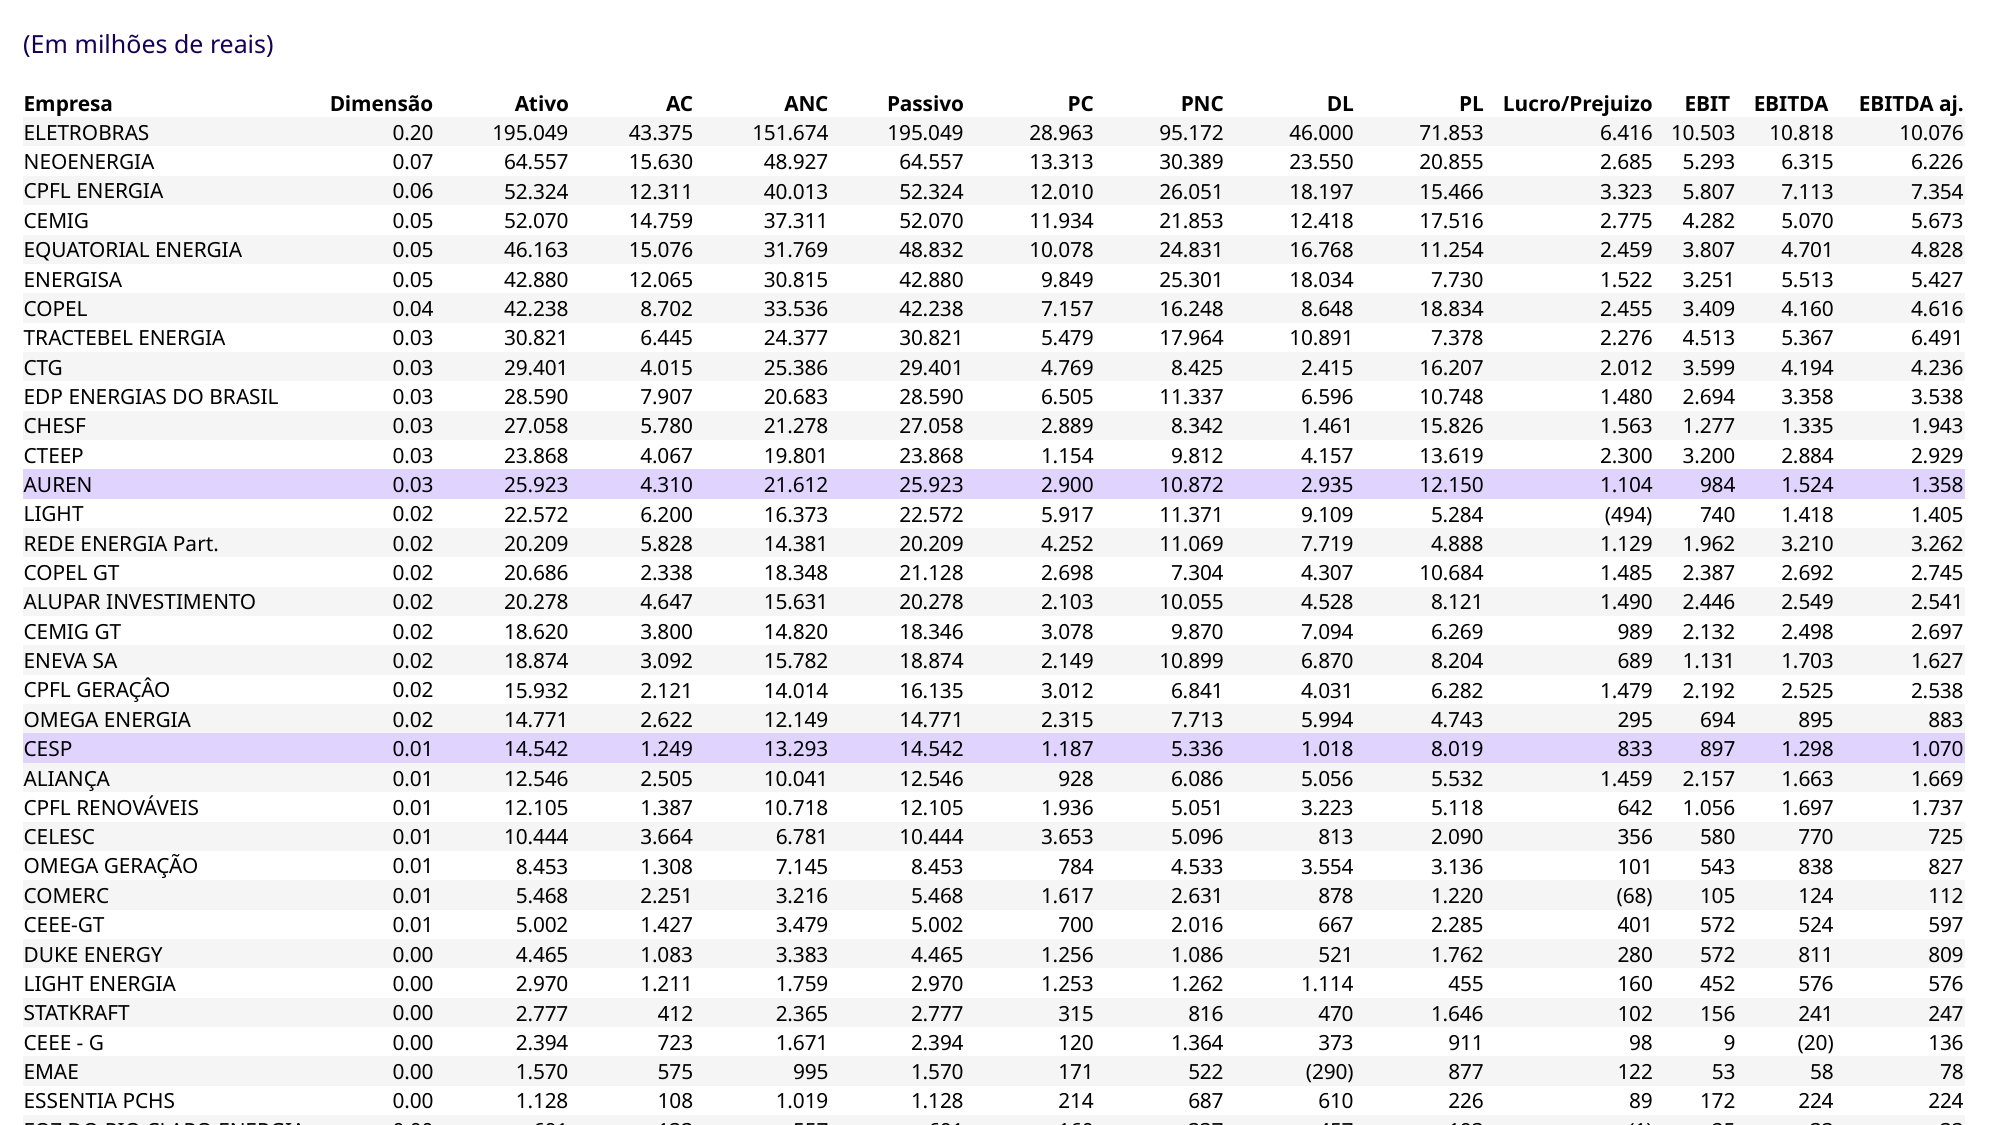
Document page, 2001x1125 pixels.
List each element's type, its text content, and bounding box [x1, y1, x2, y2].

table_cell 557 [694, 1115, 829, 1125]
table_cell 1.459 [1484, 763, 1654, 792]
table_cell 1.211 [569, 968, 694, 998]
table_cell 52.070 [434, 205, 569, 235]
table_cell 11.934 [965, 205, 1095, 235]
table_cell 2.192 [1654, 675, 1736, 704]
table_cell 2.459 [1484, 235, 1654, 264]
table_cell 2.549 [1736, 587, 1835, 616]
table_cell 105 [1654, 880, 1736, 910]
table_cell 2.889 [965, 411, 1095, 440]
table_cell 723 [569, 1027, 694, 1056]
table_header EBITDA [1736, 88, 1835, 117]
table_cell 2.251 [569, 880, 694, 910]
table_header PNC [1095, 88, 1225, 117]
table_cell 0.05 [320, 264, 434, 293]
table_cell 160 [1484, 968, 1654, 998]
table_cell 0.07 [320, 146, 434, 176]
table_cell 838 [1736, 851, 1835, 880]
table_cell 226 [1354, 1086, 1484, 1115]
table_cell 124 [1736, 880, 1835, 910]
table_cell 8.702 [569, 293, 694, 323]
table_cell 0.02 [320, 499, 434, 528]
table_cell 15.630 [569, 146, 694, 176]
table_cell ALIANÇA [23, 763, 320, 792]
table_cell 1.936 [965, 792, 1095, 822]
table_cell 2.685 [1484, 146, 1654, 176]
table_cell 10.503 [1654, 117, 1736, 146]
table_cell 13.313 [965, 146, 1095, 176]
table_cell 15.782 [694, 645, 829, 675]
table_header Dimensão [320, 88, 434, 117]
table_cell 18.874 [434, 645, 569, 675]
table_cell 14.014 [694, 675, 829, 704]
table_cell 78 [1835, 1056, 1965, 1086]
table_cell 64.557 [829, 146, 965, 176]
table_cell 2.415 [1225, 352, 1354, 381]
table_cell 12.105 [434, 792, 569, 822]
table_cell 89 [1484, 1086, 1654, 1115]
table_cell 20.278 [434, 587, 569, 616]
table_cell 4.160 [1736, 293, 1835, 323]
table_cell 2.525 [1736, 675, 1835, 704]
table_cell 3.538 [1835, 381, 1965, 411]
table_cell 522 [1095, 1056, 1225, 1086]
table_cell 3.223 [1225, 792, 1354, 822]
table_cell 30.815 [694, 264, 829, 293]
table_cell 25.386 [694, 352, 829, 381]
table_cell CTEEP [23, 440, 320, 469]
table_cell 12.010 [965, 176, 1095, 205]
table_cell 29.401 [829, 352, 965, 381]
table_cell 122 [1484, 1056, 1654, 1086]
table_cell 21.612 [694, 469, 829, 499]
table_cell 9.109 [1225, 499, 1354, 528]
table_cell 1.220 [1354, 880, 1484, 910]
table_cell 356 [1484, 822, 1654, 851]
table_cell 5.002 [434, 910, 569, 939]
table_cell 8.121 [1354, 587, 1484, 616]
table_cell 172 [1654, 1086, 1736, 1115]
table_header PL [1354, 88, 1484, 117]
table_cell 2.394 [829, 1027, 965, 1056]
table_cell 11.337 [1095, 381, 1225, 411]
table_cell 6.086 [1095, 763, 1225, 792]
table_cell 470 [1225, 998, 1354, 1027]
table_cell 689 [1484, 645, 1654, 675]
table_cell 2.622 [569, 704, 694, 733]
table_cell 101 [1484, 851, 1654, 880]
table_cell 1.663 [1736, 763, 1835, 792]
table_cell ENERGISA [23, 264, 320, 293]
table_cell 2.775 [1484, 205, 1654, 235]
table_cell 2.338 [569, 557, 694, 587]
table_cell 0.20 [320, 117, 434, 146]
table_cell 43.375 [569, 117, 694, 146]
table_cell 4.533 [1095, 851, 1225, 880]
table_cell 14.542 [434, 733, 569, 763]
table_cell 6.269 [1354, 616, 1484, 645]
table_cell 1.129 [1484, 528, 1654, 557]
table_cell 4.647 [569, 587, 694, 616]
table_cell 4.743 [1354, 704, 1484, 733]
table_cell 1.056 [1654, 792, 1736, 822]
table_cell 3.210 [1736, 528, 1835, 557]
table_header EBITDA aj. [1835, 88, 1965, 117]
table_cell 30.821 [829, 323, 965, 352]
table_cell 1.154 [965, 440, 1095, 469]
table_cell 26.051 [1095, 176, 1225, 205]
table_cell 21.278 [694, 411, 829, 440]
table_cell 1.256 [965, 939, 1095, 968]
table_cell 10.041 [694, 763, 829, 792]
table_cell 10.899 [1095, 645, 1225, 675]
table_cell 18.620 [434, 616, 569, 645]
table_cell 27.058 [434, 411, 569, 440]
table_cell 1.480 [1484, 381, 1654, 411]
table_cell 1.387 [569, 792, 694, 822]
table_cell CPFL RENOVÁVEIS [23, 792, 320, 822]
table_cell 1.943 [1835, 411, 1965, 440]
table_cell 5.070 [1736, 205, 1835, 235]
table_cell 14.771 [829, 704, 965, 733]
table_header AC [569, 88, 694, 117]
table_cell 1.070 [1835, 733, 1965, 763]
table_cell 1.759 [694, 968, 829, 998]
table_cell 1.131 [1654, 645, 1736, 675]
table_cell AUREN [23, 469, 320, 499]
table_cell REDE ENERGIA Part. [23, 528, 320, 557]
table_cell 6.781 [694, 822, 829, 851]
table_cell 4.157 [1225, 440, 1354, 469]
table_cell 0.00 [320, 968, 434, 998]
table_cell 524 [1736, 910, 1835, 939]
table_cell 12.150 [1354, 469, 1484, 499]
table_cell 6.445 [569, 323, 694, 352]
table_cell 10.684 [1354, 557, 1484, 587]
table_cell 0.06 [320, 176, 434, 205]
table_cell 816 [1095, 998, 1225, 1027]
table_cell 2.777 [829, 998, 965, 1027]
table_cell 784 [965, 851, 1095, 880]
table_cell 1.128 [829, 1086, 965, 1115]
table_cell 1.019 [694, 1086, 829, 1115]
table_cell 4.067 [569, 440, 694, 469]
table_cell 12.546 [829, 763, 965, 792]
table_cell 2.538 [1835, 675, 1965, 704]
table_cell 1.669 [1835, 763, 1965, 792]
table_cell 2.365 [694, 998, 829, 1027]
table_cell 2.012 [1484, 352, 1654, 381]
table_cell 2.016 [1095, 910, 1225, 939]
table_cell 214 [965, 1086, 1095, 1115]
table_cell 20.683 [694, 381, 829, 411]
table_cell 2.694 [1654, 381, 1736, 411]
table_cell 120 [965, 1027, 1095, 1056]
table_cell 5.780 [569, 411, 694, 440]
table_cell CPFL ENERGIA [23, 176, 320, 205]
table_cell FOZ DO RIO CLARO ENERGIA [23, 1115, 320, 1125]
table_cell 151.674 [694, 117, 829, 146]
table_cell 10.055 [1095, 587, 1225, 616]
table_cell 10.078 [965, 235, 1095, 264]
table_cell 8.453 [829, 851, 965, 880]
table_cell 3.599 [1654, 352, 1736, 381]
table_cell 52.324 [829, 176, 965, 205]
table_cell 2.935 [1225, 469, 1354, 499]
table_cell 15.631 [694, 587, 829, 616]
table_cell 877 [1354, 1056, 1484, 1086]
table_cell 28.963 [965, 117, 1095, 146]
table_cell 2.900 [965, 469, 1095, 499]
table_cell 1.253 [965, 968, 1095, 998]
table_cell 9 [1654, 1027, 1736, 1056]
table_cell 5.427 [1835, 264, 1965, 293]
table_cell 6.282 [1354, 675, 1484, 704]
table_cell 1.114 [1225, 968, 1354, 998]
table_cell 6.226 [1835, 146, 1965, 176]
table_cell 1.570 [434, 1056, 569, 1086]
table_cell 4.282 [1654, 205, 1736, 235]
table_cell 46.000 [1225, 117, 1354, 146]
table_cell 18.034 [1225, 264, 1354, 293]
table_cell 18.346 [829, 616, 965, 645]
table_cell 1.418 [1736, 499, 1835, 528]
table_cell 10.748 [1354, 381, 1484, 411]
table_cell 1.427 [569, 910, 694, 939]
table_cell 0.02 [320, 645, 434, 675]
table_cell 25 [1654, 1115, 1736, 1125]
table_cell 5.056 [1225, 763, 1354, 792]
table_cell 1.405 [1835, 499, 1965, 528]
table_cell 171 [965, 1056, 1095, 1086]
table_cell 15.826 [1354, 411, 1484, 440]
table_cell 6.315 [1736, 146, 1835, 176]
table_cell 42.238 [434, 293, 569, 323]
table_cell 13.293 [694, 733, 829, 763]
table_cell 30.389 [1095, 146, 1225, 176]
table_cell TRACTEBEL ENERGIA [23, 323, 320, 352]
table_cell 280 [1484, 939, 1654, 968]
table_cell 1.524 [1736, 469, 1835, 499]
table_cell 2.132 [1654, 616, 1736, 645]
table_cell 575 [569, 1056, 694, 1086]
table_cell 7.730 [1354, 264, 1484, 293]
table_cell 1.262 [1095, 968, 1225, 998]
table_cell 9.812 [1095, 440, 1225, 469]
table_cell 10.444 [829, 822, 965, 851]
table_cell 241 [1736, 998, 1835, 1027]
table_cell 29.401 [434, 352, 569, 381]
table_cell 1.187 [965, 733, 1095, 763]
table_cell 2.121 [569, 675, 694, 704]
table_cell 4.828 [1835, 235, 1965, 264]
table_header Lucro/Prejuizo [1484, 88, 1654, 117]
table_cell 23.550 [1225, 146, 1354, 176]
table_cell 64.557 [434, 146, 569, 176]
table_cell 1.308 [569, 851, 694, 880]
table_cell CEEE-GT [23, 910, 320, 939]
table_cell (1) [1484, 1115, 1654, 1125]
table_cell 10.818 [1736, 117, 1835, 146]
table_cell 247 [1835, 998, 1965, 1027]
table_cell 10.718 [694, 792, 829, 822]
table_cell 691 [434, 1115, 569, 1125]
table_cell 0.00 [320, 1086, 434, 1115]
table_cell 7.113 [1736, 176, 1835, 205]
table_cell 0.03 [320, 352, 434, 381]
table_cell 5.468 [434, 880, 569, 910]
table_cell 3.200 [1654, 440, 1736, 469]
table_cell 5.994 [1225, 704, 1354, 733]
table_cell 40.013 [694, 176, 829, 205]
table_cell 133 [569, 1115, 694, 1125]
table_cell 15.076 [569, 235, 694, 264]
table_cell 24.377 [694, 323, 829, 352]
table_cell LIGHT ENERGIA [23, 968, 320, 998]
table_cell 3.653 [965, 822, 1095, 851]
table_cell 2.157 [1654, 763, 1736, 792]
table_cell 25.301 [1095, 264, 1225, 293]
table_cell 5.002 [829, 910, 965, 939]
table_cell 17.516 [1354, 205, 1484, 235]
table_cell EMAE [23, 1056, 320, 1086]
table_cell 2.090 [1354, 822, 1484, 851]
table_cell 10.891 [1225, 323, 1354, 352]
table_cell 2.394 [434, 1027, 569, 1056]
table_cell 1.671 [694, 1027, 829, 1056]
table_cell 2.777 [434, 998, 569, 1027]
table_cell 2.541 [1835, 587, 1965, 616]
table_cell 14.820 [694, 616, 829, 645]
table_cell 597 [1835, 910, 1965, 939]
table_cell 6.596 [1225, 381, 1354, 411]
table_cell 6.505 [965, 381, 1095, 411]
table_cell 0.00 [320, 1115, 434, 1125]
table_cell 24.831 [1095, 235, 1225, 264]
table_cell EDP ENERGIAS DO BRASIL [23, 381, 320, 411]
table_cell 1.358 [1835, 469, 1965, 499]
table_cell 1.086 [1095, 939, 1225, 968]
table_cell 811 [1736, 939, 1835, 968]
table_cell 11.069 [1095, 528, 1225, 557]
table_cell 5.513 [1736, 264, 1835, 293]
table_cell CEMIG GT [23, 616, 320, 645]
table_cell 7.378 [1354, 323, 1484, 352]
table_cell 22.572 [434, 499, 569, 528]
table_cell 0.01 [320, 822, 434, 851]
table_cell 12.105 [829, 792, 965, 822]
table_cell CELESC [23, 822, 320, 851]
table_cell 9.849 [965, 264, 1095, 293]
table_cell 2.970 [434, 968, 569, 998]
table_cell 1.737 [1835, 792, 1965, 822]
table_cell 0.02 [320, 557, 434, 587]
table_cell 14.381 [694, 528, 829, 557]
table_cell (290) [1225, 1056, 1354, 1086]
table_cell 20.209 [829, 528, 965, 557]
table_cell 1.104 [1484, 469, 1654, 499]
table_cell 1.570 [829, 1056, 965, 1086]
table_cell 0.00 [320, 1056, 434, 1086]
table_cell 52.324 [434, 176, 569, 205]
table_cell 0.01 [320, 880, 434, 910]
table_cell 18.197 [1225, 176, 1354, 205]
table_cell 521 [1225, 939, 1354, 968]
table_cell 17.964 [1095, 323, 1225, 352]
table_cell 10.444 [434, 822, 569, 851]
table_cell 2.505 [569, 763, 694, 792]
table_cell STATKRAFT [23, 998, 320, 1027]
table_cell 4.307 [1225, 557, 1354, 587]
table_cell 5.118 [1354, 792, 1484, 822]
table_cell 1.490 [1484, 587, 1654, 616]
table_cell 108 [569, 1086, 694, 1115]
table_cell 3.262 [1835, 528, 1965, 557]
table_cell 2.315 [965, 704, 1095, 733]
table_cell 1.627 [1835, 645, 1965, 675]
table_cell 12.418 [1225, 205, 1354, 235]
table_header Passivo [829, 88, 965, 117]
list (Em milhões de reais) [23, 13, 449, 77]
table_cell 224 [1835, 1086, 1965, 1115]
table_cell 0.00 [320, 939, 434, 968]
table_cell 31.769 [694, 235, 829, 264]
table_cell EQUATORIAL ENERGIA [23, 235, 320, 264]
table_cell 4.031 [1225, 675, 1354, 704]
table_cell 5.096 [1095, 822, 1225, 851]
table_header DL [1225, 88, 1354, 117]
table_cell 6.870 [1225, 645, 1354, 675]
table_cell 3.409 [1654, 293, 1736, 323]
table_cell 8.019 [1354, 733, 1484, 763]
table_cell 0.01 [320, 733, 434, 763]
table_cell 3.807 [1654, 235, 1736, 264]
table_cell 878 [1225, 880, 1354, 910]
table_cell 53 [1654, 1056, 1736, 1086]
table_cell 25.923 [434, 469, 569, 499]
table_cell 0.01 [320, 763, 434, 792]
table_cell 3.383 [694, 939, 829, 968]
table_cell 16.135 [829, 675, 965, 704]
table_cell 12.546 [434, 763, 569, 792]
table_cell 827 [1835, 851, 1965, 880]
table_cell 28.590 [434, 381, 569, 411]
table_cell 13.619 [1354, 440, 1484, 469]
table_cell 0.02 [320, 587, 434, 616]
table_cell 8.204 [1354, 645, 1484, 675]
table_cell 2.387 [1654, 557, 1736, 587]
table_cell 15.932 [434, 675, 569, 704]
table_cell 572 [1654, 910, 1736, 939]
table_cell 0.03 [320, 381, 434, 411]
table_cell 0.01 [320, 851, 434, 880]
table_cell 4.528 [1225, 587, 1354, 616]
table_cell 19.801 [694, 440, 829, 469]
table_cell 4.616 [1835, 293, 1965, 323]
table_cell 0.03 [320, 411, 434, 440]
table_cell 452 [1654, 968, 1736, 998]
table_cell 58 [1736, 1056, 1835, 1086]
table_cell 576 [1835, 968, 1965, 998]
table_cell CEMIG [23, 205, 320, 235]
table_cell 337 [1095, 1115, 1225, 1125]
table_cell 1.563 [1484, 411, 1654, 440]
table_cell 0.05 [320, 205, 434, 235]
table_cell 5.532 [1354, 763, 1484, 792]
table_cell 1.617 [965, 880, 1095, 910]
table_cell 21.128 [829, 557, 965, 587]
table_cell 989 [1484, 616, 1654, 645]
table_cell 3.078 [965, 616, 1095, 645]
table_cell CTG [23, 352, 320, 381]
table_cell 3.664 [569, 822, 694, 851]
table_cell 0.00 [320, 1027, 434, 1056]
table_cell 4.888 [1354, 528, 1484, 557]
table_cell 8.453 [434, 851, 569, 880]
table_cell COPEL GT [23, 557, 320, 587]
table_cell ESSENTIA PCHS [23, 1086, 320, 1115]
table_cell 160 [965, 1115, 1095, 1125]
table_cell 5.673 [1835, 205, 1965, 235]
table_cell 48.832 [829, 235, 965, 264]
table_cell 5.917 [965, 499, 1095, 528]
table_cell 12.065 [569, 264, 694, 293]
table_cell 6.491 [1835, 323, 1965, 352]
table_cell 2.697 [1835, 616, 1965, 645]
table_cell 42.880 [434, 264, 569, 293]
table_header Empresa [23, 88, 320, 117]
table_cell 0.02 [320, 704, 434, 733]
table_cell 20.278 [829, 587, 965, 616]
table_cell 5.293 [1654, 146, 1736, 176]
table_cell 25.923 [829, 469, 965, 499]
table_cell 7.304 [1095, 557, 1225, 587]
table_cell 11.371 [1095, 499, 1225, 528]
table_cell ENEVA SA [23, 645, 320, 675]
table_cell 193 [1354, 1115, 1484, 1125]
table_cell 1.298 [1736, 733, 1835, 763]
table_cell 15.466 [1354, 176, 1484, 205]
table_cell 1.479 [1484, 675, 1654, 704]
table_cell 3.251 [1654, 264, 1736, 293]
table_cell ALUPAR INVESTIMENTO [23, 587, 320, 616]
table_cell 2.692 [1736, 557, 1835, 587]
table_cell 3.554 [1225, 851, 1354, 880]
table_cell 4.236 [1835, 352, 1965, 381]
table_cell CESP [23, 733, 320, 763]
table_cell 7.094 [1225, 616, 1354, 645]
table_cell 0.05 [320, 235, 434, 264]
table_cell 195.049 [829, 117, 965, 146]
table_cell 4.465 [434, 939, 569, 968]
table_cell 1.646 [1354, 998, 1484, 1027]
table_cell 156 [1654, 998, 1736, 1027]
table_cell 2.285 [1354, 910, 1484, 939]
table_cell 23.868 [829, 440, 965, 469]
table_cell LIGHT [23, 499, 320, 528]
table_cell 102 [1484, 998, 1654, 1027]
table_cell CEEE - G [23, 1027, 320, 1056]
table_cell 1.364 [1095, 1027, 1225, 1056]
table_cell 2.498 [1736, 616, 1835, 645]
table_cell 33.536 [694, 293, 829, 323]
table_cell 1.703 [1736, 645, 1835, 675]
table_cell 1.485 [1484, 557, 1654, 587]
table_cell 1.083 [569, 939, 694, 968]
table_cell 21.853 [1095, 205, 1225, 235]
table_cell 457 [1225, 1115, 1354, 1125]
table_cell 98 [1484, 1027, 1654, 1056]
table_cell 740 [1654, 499, 1736, 528]
table_cell 5.828 [569, 528, 694, 557]
table_cell 95.172 [1095, 117, 1225, 146]
table_cell 1.962 [1654, 528, 1736, 557]
table_cell 0.00 [320, 998, 434, 1027]
table_cell 3.136 [1354, 851, 1484, 880]
table_cell 33 [1835, 1115, 1965, 1125]
table_cell 11.254 [1354, 235, 1484, 264]
table_cell 6.200 [569, 499, 694, 528]
table_cell 12.149 [694, 704, 829, 733]
table_cell 667 [1225, 910, 1354, 939]
table_cell 20.209 [434, 528, 569, 557]
table_cell 4.310 [569, 469, 694, 499]
table_cell 3.323 [1484, 176, 1654, 205]
table_cell 46.163 [434, 235, 569, 264]
table_cell 18.874 [829, 645, 965, 675]
table_cell 0.02 [320, 616, 434, 645]
table_cell 897 [1654, 733, 1736, 763]
table_cell 22.572 [829, 499, 965, 528]
table_cell 14.771 [434, 704, 569, 733]
table_cell 928 [965, 763, 1095, 792]
table_cell 3.358 [1736, 381, 1835, 411]
table_cell 883 [1835, 704, 1965, 733]
table_cell 2.631 [1095, 880, 1225, 910]
table_cell 7.354 [1835, 176, 1965, 205]
table_cell 3.092 [569, 645, 694, 675]
table_cell 412 [569, 998, 694, 1027]
table_cell 809 [1835, 939, 1965, 968]
table_cell 0.03 [320, 440, 434, 469]
table_cell 1.018 [1225, 733, 1354, 763]
table_cell CHESF [23, 411, 320, 440]
table_cell 7.157 [965, 293, 1095, 323]
table_cell 543 [1654, 851, 1736, 880]
table_cell 3.800 [569, 616, 694, 645]
table_cell NEOENERGIA [23, 146, 320, 176]
table_cell 4.194 [1736, 352, 1835, 381]
table_cell 0.03 [320, 323, 434, 352]
table_cell 610 [1225, 1086, 1354, 1115]
table_cell 27.058 [829, 411, 965, 440]
table_cell 3.479 [694, 910, 829, 939]
table_cell 1.762 [1354, 939, 1484, 968]
table_cell 23.868 [434, 440, 569, 469]
table_cell 30.821 [434, 323, 569, 352]
table_cell 37.311 [694, 205, 829, 235]
table_cell 18.834 [1354, 293, 1484, 323]
table_cell 315 [965, 998, 1095, 1027]
table_cell 687 [1095, 1086, 1225, 1115]
table_cell 4.513 [1654, 323, 1736, 352]
table_cell 2.446 [1654, 587, 1736, 616]
table_cell 16.248 [1095, 293, 1225, 323]
table_cell 694 [1654, 704, 1736, 733]
table_cell 0.01 [320, 792, 434, 822]
table_cell 7.713 [1095, 704, 1225, 733]
table_header PC [965, 88, 1095, 117]
table_cell 16.207 [1354, 352, 1484, 381]
table_cell 5.284 [1354, 499, 1484, 528]
table_cell 0.03 [320, 469, 434, 499]
table_cell OMEGA ENERGIA [23, 704, 320, 733]
table_cell 813 [1225, 822, 1354, 851]
table_cell 1.461 [1225, 411, 1354, 440]
table_cell 5.479 [965, 323, 1095, 352]
table_cell 136 [1835, 1027, 1965, 1056]
table_cell CPFL GERAÇÂO [23, 675, 320, 704]
table_cell 48.927 [694, 146, 829, 176]
table_header ANC [694, 88, 829, 117]
table_cell 7.145 [694, 851, 829, 880]
table_cell 373 [1225, 1027, 1354, 1056]
table_cell 14.759 [569, 205, 694, 235]
table_cell ELETROBRAS [23, 117, 320, 146]
table_cell 995 [694, 1056, 829, 1086]
table_cell 691 [829, 1115, 965, 1125]
table_header EBIT [1654, 88, 1736, 117]
table_cell 8.342 [1095, 411, 1225, 440]
table_cell 42.880 [829, 264, 965, 293]
table_cell 4.015 [569, 352, 694, 381]
table_cell 195.049 [434, 117, 569, 146]
table_cell 1.277 [1654, 411, 1736, 440]
table_cell 7.719 [1225, 528, 1354, 557]
table_cell 770 [1736, 822, 1835, 851]
table_cell 28.590 [829, 381, 965, 411]
table_cell 2.455 [1484, 293, 1654, 323]
table_cell 10.076 [1835, 117, 1965, 146]
table_cell 1.522 [1484, 264, 1654, 293]
table_cell 2.276 [1484, 323, 1654, 352]
table_cell 2.698 [965, 557, 1095, 587]
table_cell 20.686 [434, 557, 569, 587]
table_cell 52.070 [829, 205, 965, 235]
table_cell 6.416 [1484, 117, 1654, 146]
table_cell 2.103 [965, 587, 1095, 616]
table_cell 833 [1484, 733, 1654, 763]
table_cell 1.249 [569, 733, 694, 763]
table_cell 576 [1736, 968, 1835, 998]
table_cell 3.012 [965, 675, 1095, 704]
table_cell 1.128 [434, 1086, 569, 1115]
table_cell 4.252 [965, 528, 1095, 557]
table_cell 7.907 [569, 381, 694, 411]
table_cell 2.300 [1484, 440, 1654, 469]
table_cell 71.853 [1354, 117, 1484, 146]
table_cell 12.311 [569, 176, 694, 205]
table_cell 984 [1654, 469, 1736, 499]
table_header Ativo [434, 88, 569, 117]
table_cell 16.768 [1225, 235, 1354, 264]
table_cell 2.884 [1736, 440, 1835, 469]
table_cell 112 [1835, 880, 1965, 910]
table_cell 2.929 [1835, 440, 1965, 469]
table_cell 8.425 [1095, 352, 1225, 381]
table_cell 18.348 [694, 557, 829, 587]
table_cell 4.465 [829, 939, 965, 968]
table_cell COMERC [23, 880, 320, 910]
table_cell 5.336 [1095, 733, 1225, 763]
table_cell 3.216 [694, 880, 829, 910]
table_cell DUKE ENERGY [23, 939, 320, 968]
table_cell 1.697 [1736, 792, 1835, 822]
table_cell 0.02 [320, 528, 434, 557]
table_cell (494) [1484, 499, 1654, 528]
table_cell 911 [1354, 1027, 1484, 1056]
table_cell 16.373 [694, 499, 829, 528]
table_cell 8.648 [1225, 293, 1354, 323]
table_cell 725 [1835, 822, 1965, 851]
table_cell 5.367 [1736, 323, 1835, 352]
table_cell 2.970 [829, 968, 965, 998]
table_cell 295 [1484, 704, 1654, 733]
table_cell 224 [1736, 1086, 1835, 1115]
table_cell 895 [1736, 704, 1835, 733]
table_cell 5.468 [829, 880, 965, 910]
table_cell 4.769 [965, 352, 1095, 381]
table_cell 700 [965, 910, 1095, 939]
table_cell 1.335 [1736, 411, 1835, 440]
table_cell 0.02 [320, 675, 434, 704]
table_cell 4.701 [1736, 235, 1835, 264]
table_cell 2.149 [965, 645, 1095, 675]
table_cell 5.807 [1654, 176, 1736, 205]
table_cell 10.872 [1095, 469, 1225, 499]
table_cell 401 [1484, 910, 1654, 939]
table_cell 0.01 [320, 910, 434, 939]
table_cell 42.238 [829, 293, 965, 323]
table_cell 0.04 [320, 293, 434, 323]
table_cell 580 [1654, 822, 1736, 851]
table_cell 2.745 [1835, 557, 1965, 587]
table_cell (20) [1736, 1027, 1835, 1056]
table_cell 9.870 [1095, 616, 1225, 645]
table_cell 33 [1736, 1115, 1835, 1125]
table_cell 5.051 [1095, 792, 1225, 822]
table_cell 6.841 [1095, 675, 1225, 704]
table_cell 455 [1354, 968, 1484, 998]
table_cell 642 [1484, 792, 1654, 822]
table_cell 572 [1654, 939, 1736, 968]
table_cell 20.855 [1354, 146, 1484, 176]
table_cell 14.542 [829, 733, 965, 763]
table_cell OMEGA GERAÇÃO [23, 851, 320, 880]
table_cell (68) [1484, 880, 1654, 910]
table_cell COPEL [23, 293, 320, 323]
